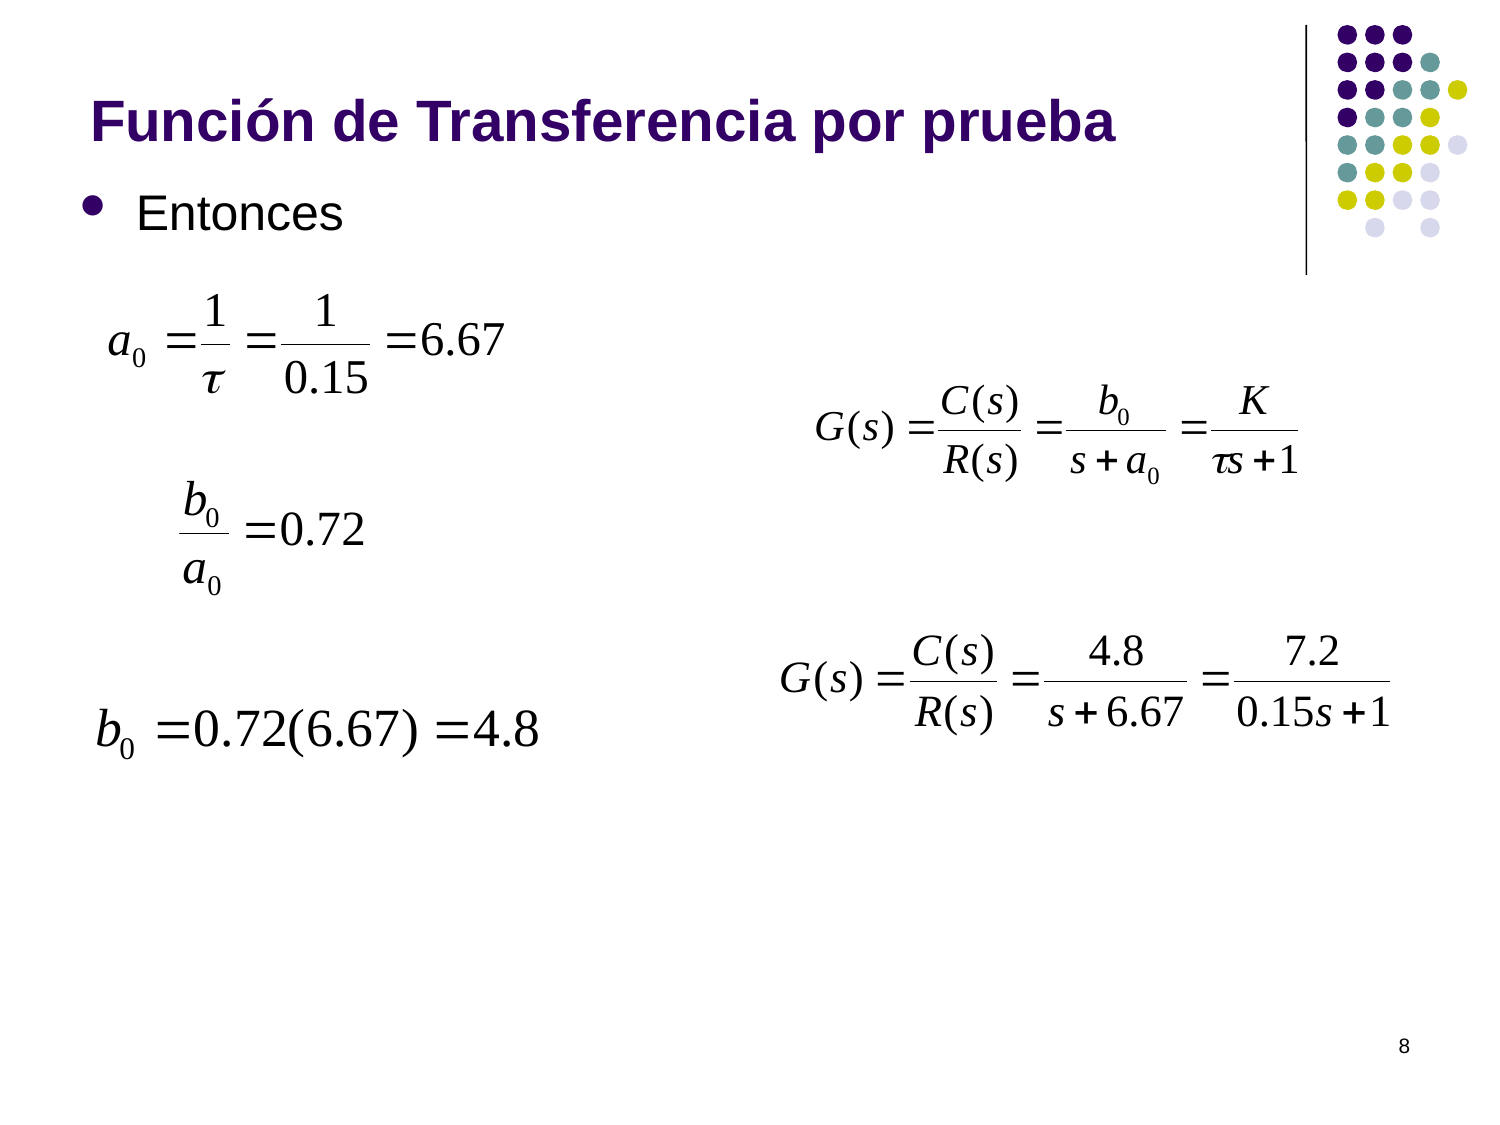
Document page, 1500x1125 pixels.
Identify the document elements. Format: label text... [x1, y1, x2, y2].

slide_number 8 [1074, 1025, 1425, 1100]
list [88, 692, 550, 774]
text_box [773, 621, 1400, 745]
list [99, 278, 514, 405]
text_box Entonces [64, 172, 1306, 291]
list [808, 373, 1306, 495]
title Función de Transferencia por prueba [75, 20, 1313, 161]
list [170, 467, 372, 608]
